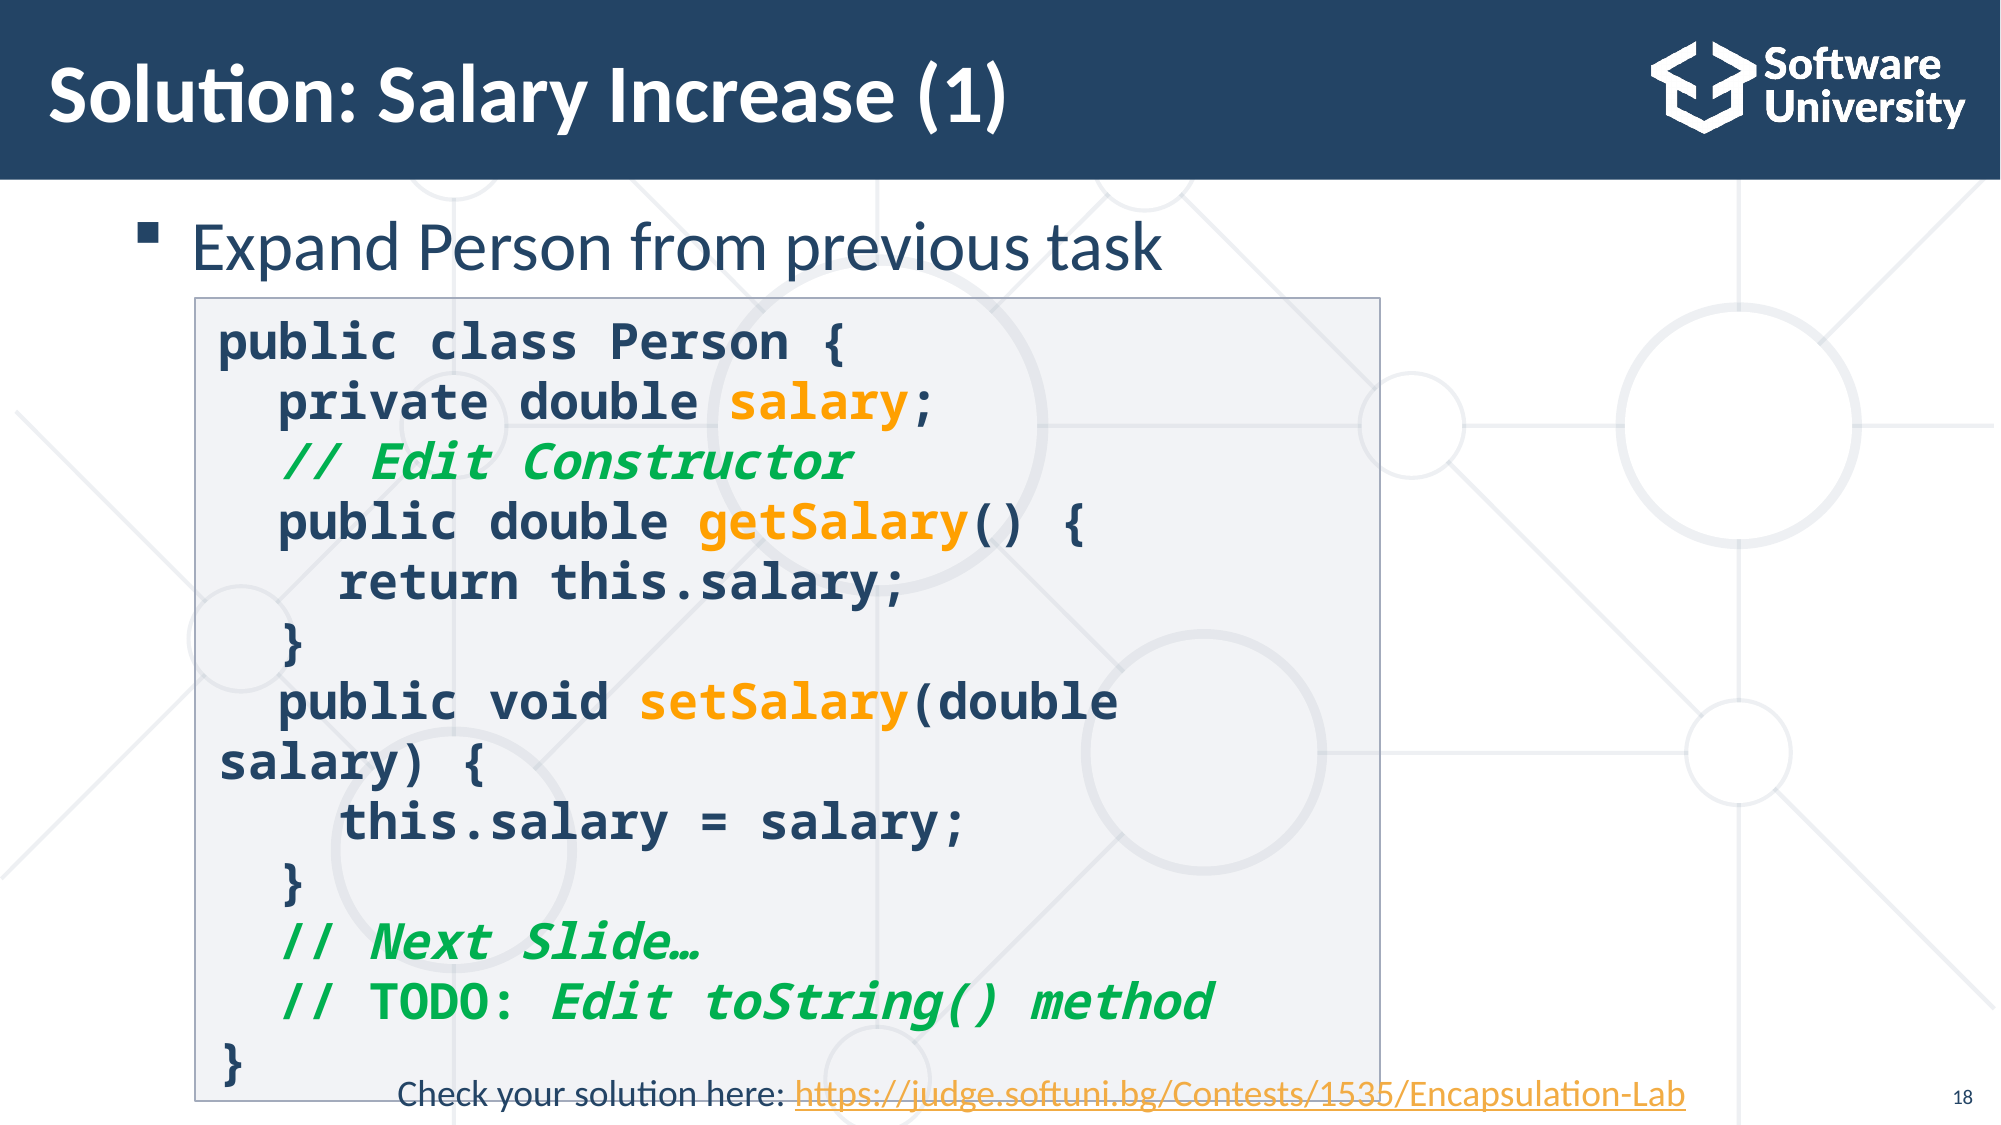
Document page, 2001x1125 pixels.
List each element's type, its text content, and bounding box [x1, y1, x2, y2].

title Solution: Salary Increase (1) [31, 16, 1625, 162]
slide_number 18 [1927, 1067, 1989, 1117]
text_box Check your solution here: https://judge.softuni.bg/Contests/1535/Encapsulation-Lab [173, 1061, 1911, 1122]
picture [1651, 41, 1966, 134]
text_box public class Person { private double salary; // Edit Constructor public double getSalary() { return this.salary; } public void setSalary(double salary) { this.salary = salary; } // Next Slide… // TODO: Edit toString() method } [195, 297, 1381, 1061]
list Expand Person from previous task [114, 193, 1783, 318]
